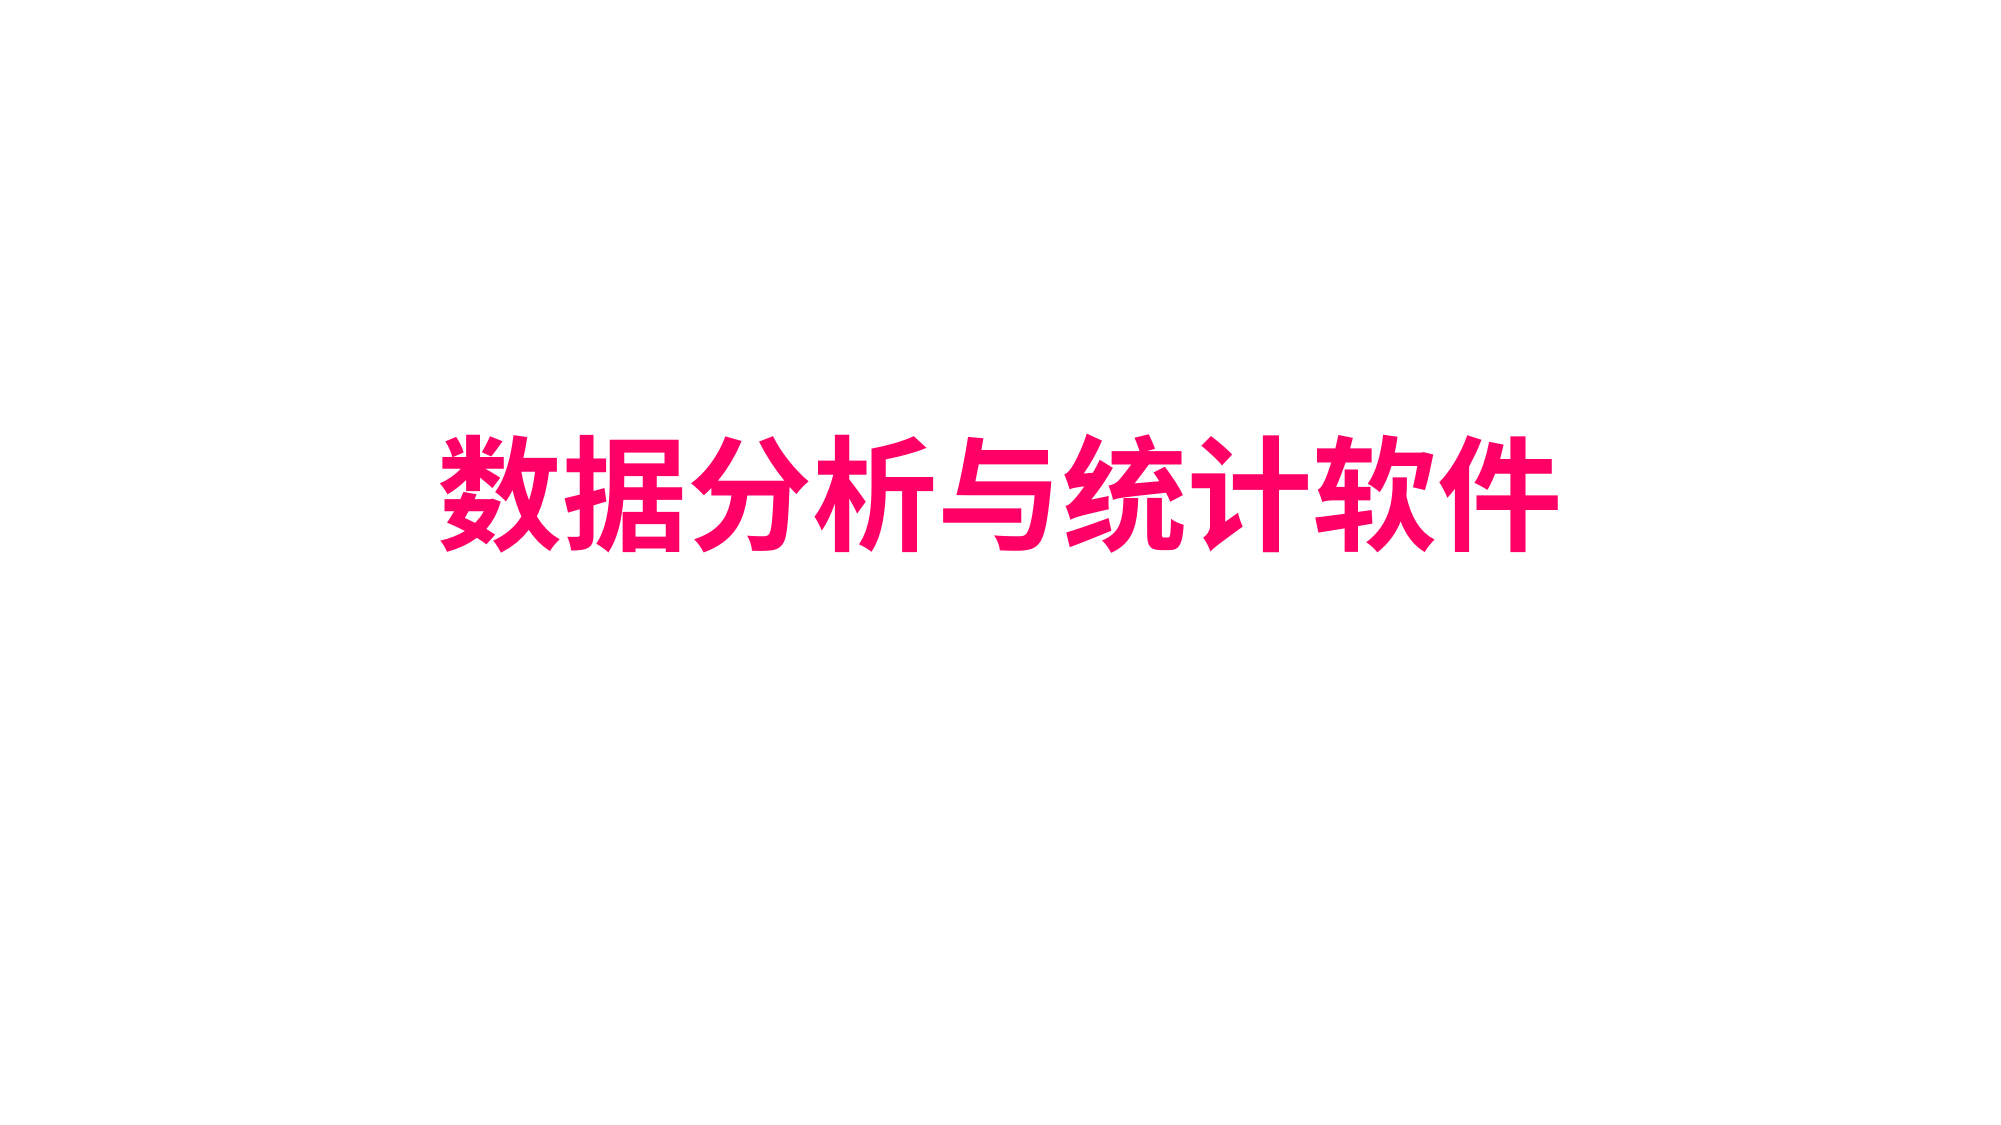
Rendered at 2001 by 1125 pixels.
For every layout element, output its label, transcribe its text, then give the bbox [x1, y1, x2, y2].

title 数据分析与统计软件 [249, 184, 1750, 576]
